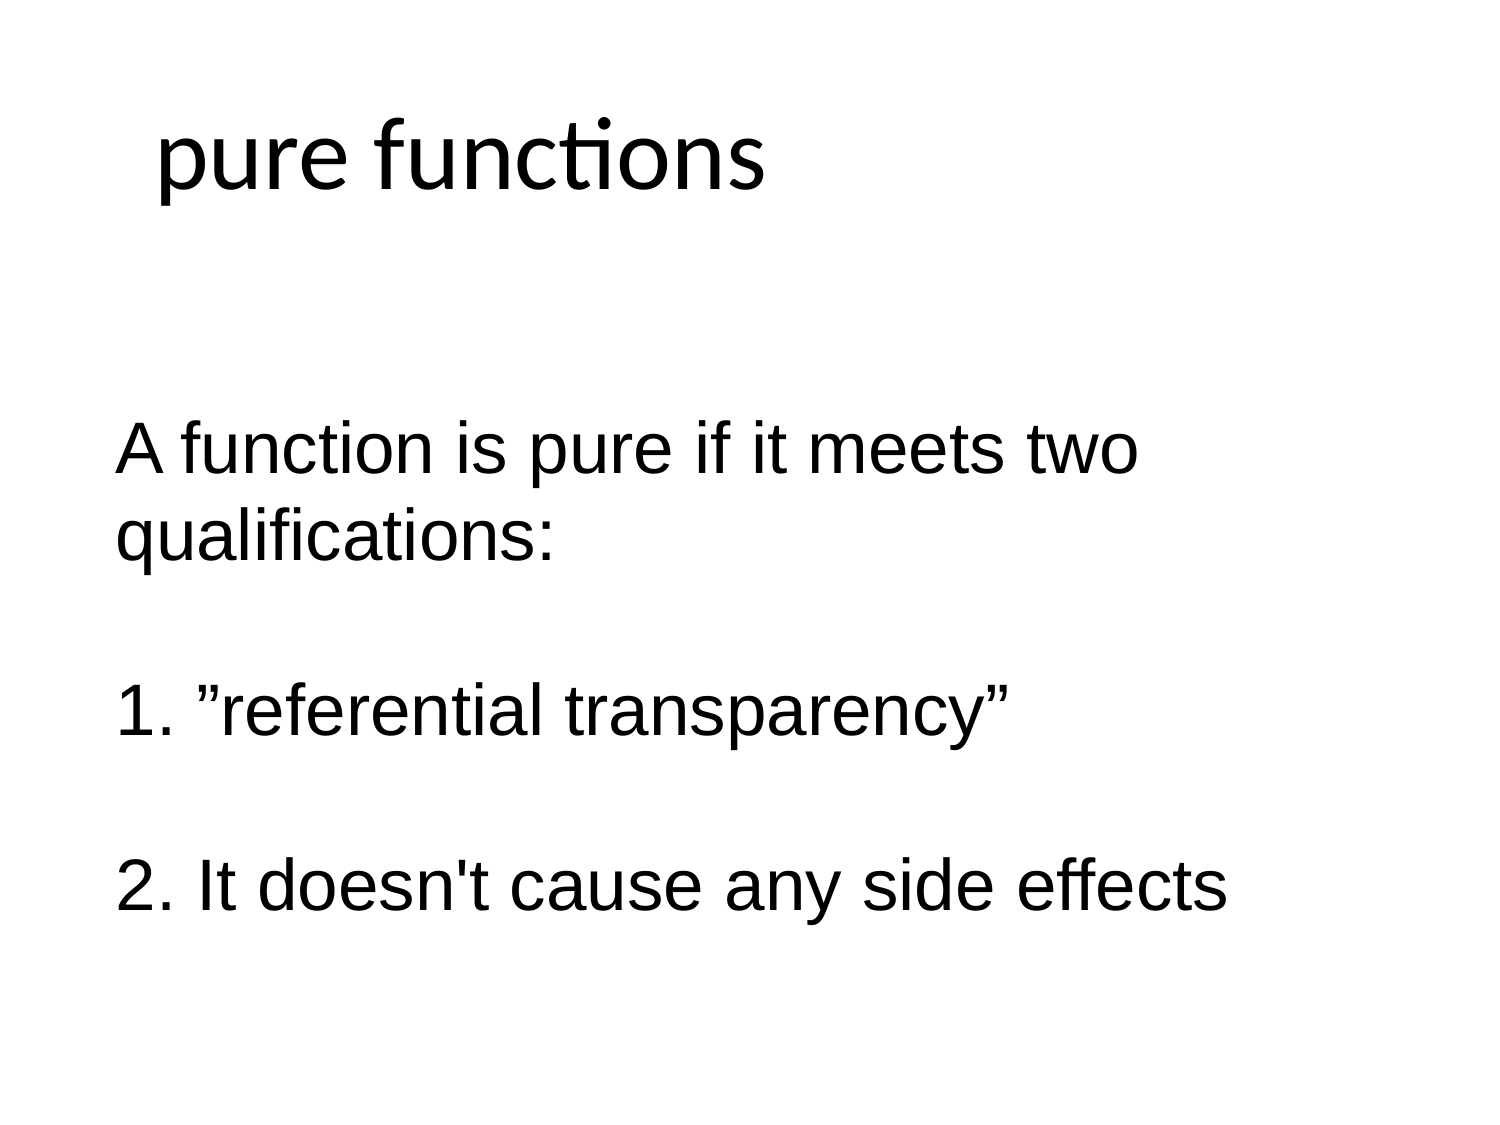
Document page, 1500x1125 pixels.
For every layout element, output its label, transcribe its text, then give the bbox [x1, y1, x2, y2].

text_box pure functions [146, 77, 776, 218]
list A function is pure if it meets two qualifications: 1. ”referential transparency” 2. It doesn't cause any side effects [109, 299, 1391, 1026]
